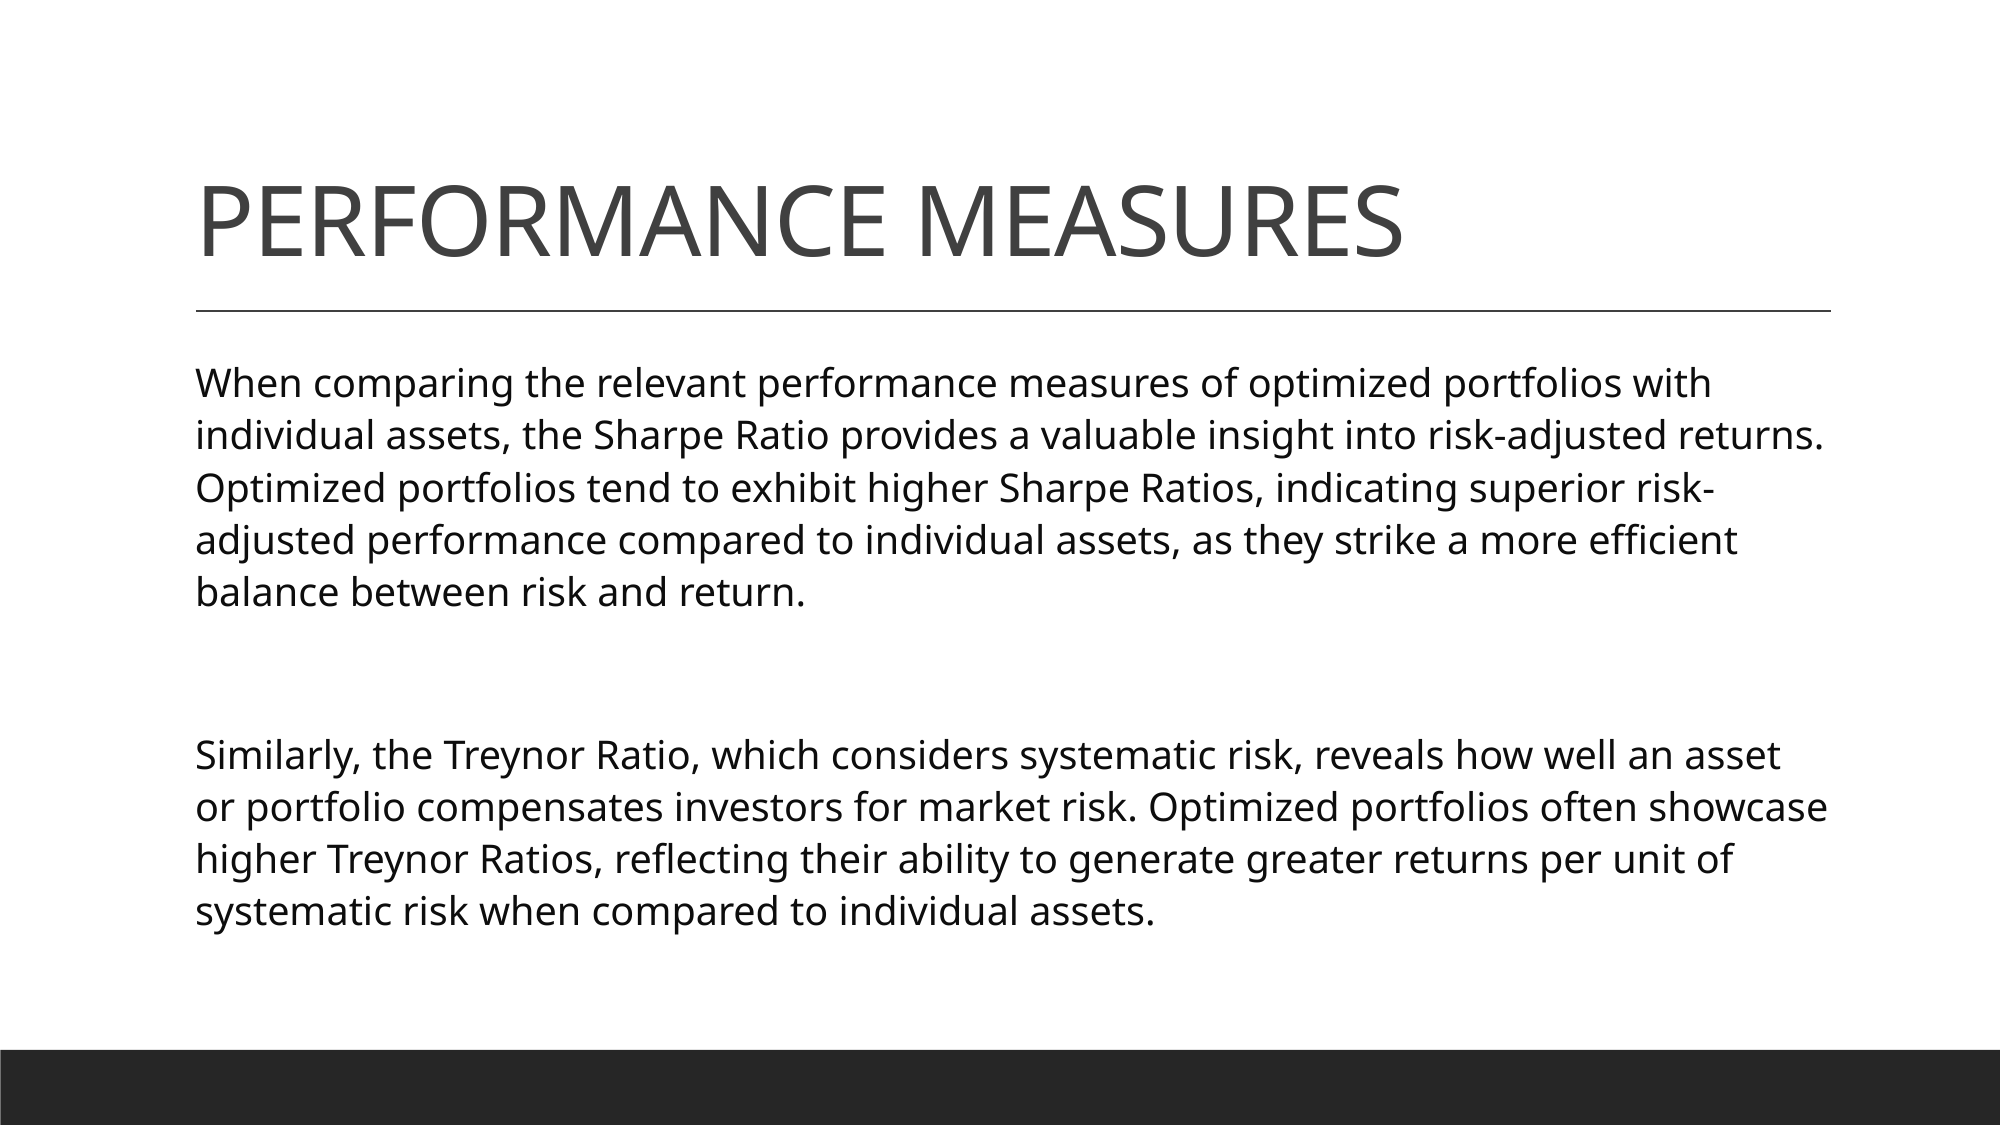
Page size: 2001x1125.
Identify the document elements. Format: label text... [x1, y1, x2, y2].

list When comparing the relevant performance measures of optimized portfolios with individual assets, the Sharpe Ratio provides a valuable insight into risk-adjusted returns. Optimized portfolios tend to exhibit higher Sharpe Ratios, indicating superior risk-adjusted performance compared to individual assets, as they strike a more efficient balance between risk and return. Similarly, the Treynor Ratio, which considers systematic risk, reveals how well an asset or portfolio compensates investors for market risk. Optimized portfolios often showcase higher Treynor Ratios, reflecting their ability to generate greater returns per unit of systematic risk when compared to individual assets. [180, 345, 1830, 963]
title PERFORMANCE MEASURES [180, 47, 1830, 285]
